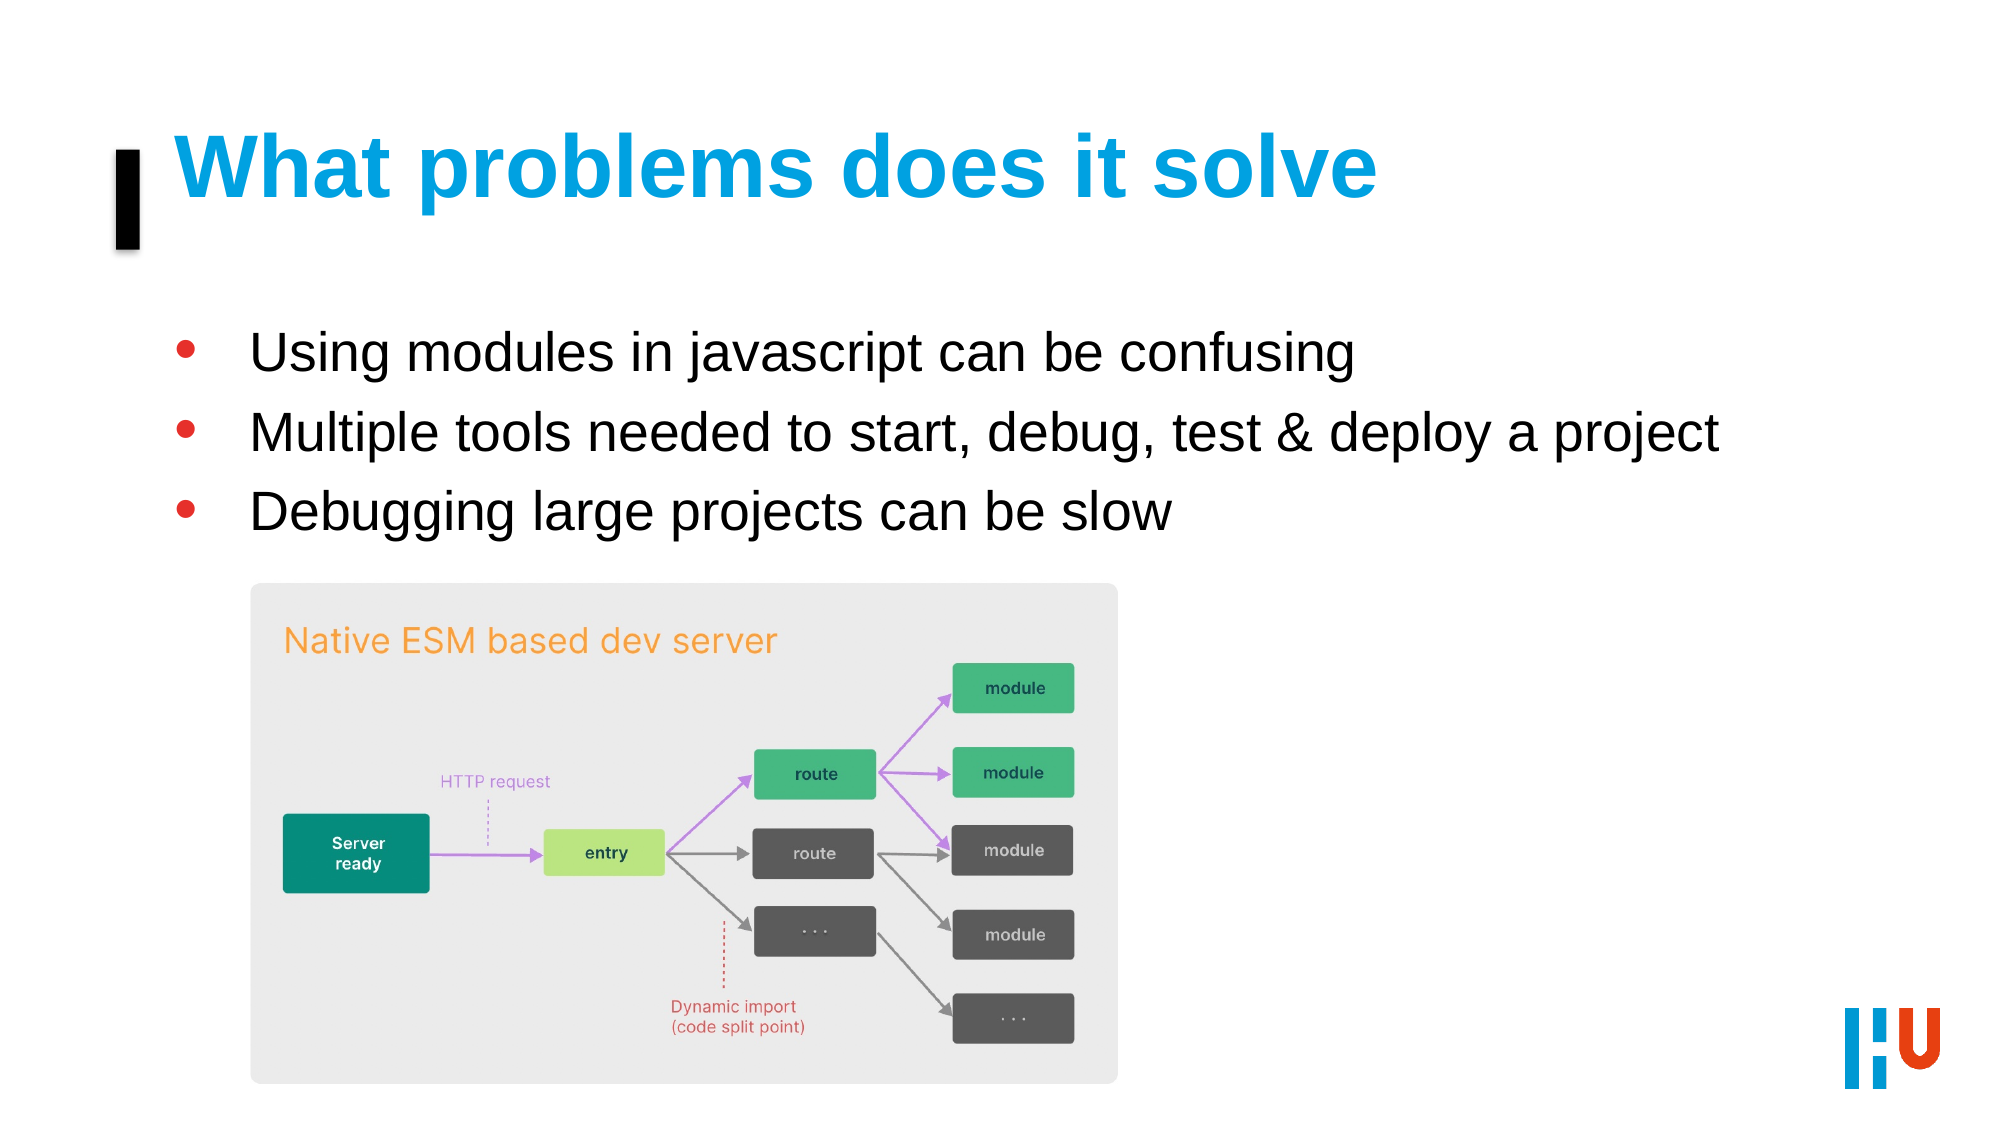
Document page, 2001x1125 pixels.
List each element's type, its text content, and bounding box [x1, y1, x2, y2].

picture [1860, 1008, 1940, 1089]
title What problems does it solve [159, 53, 1788, 271]
list Using modules in javascript can be confusing Multiple tools needed to start, debug, test & deploy a project Debugging large projects can be slow [159, 294, 1788, 965]
picture [240, 578, 1126, 1092]
